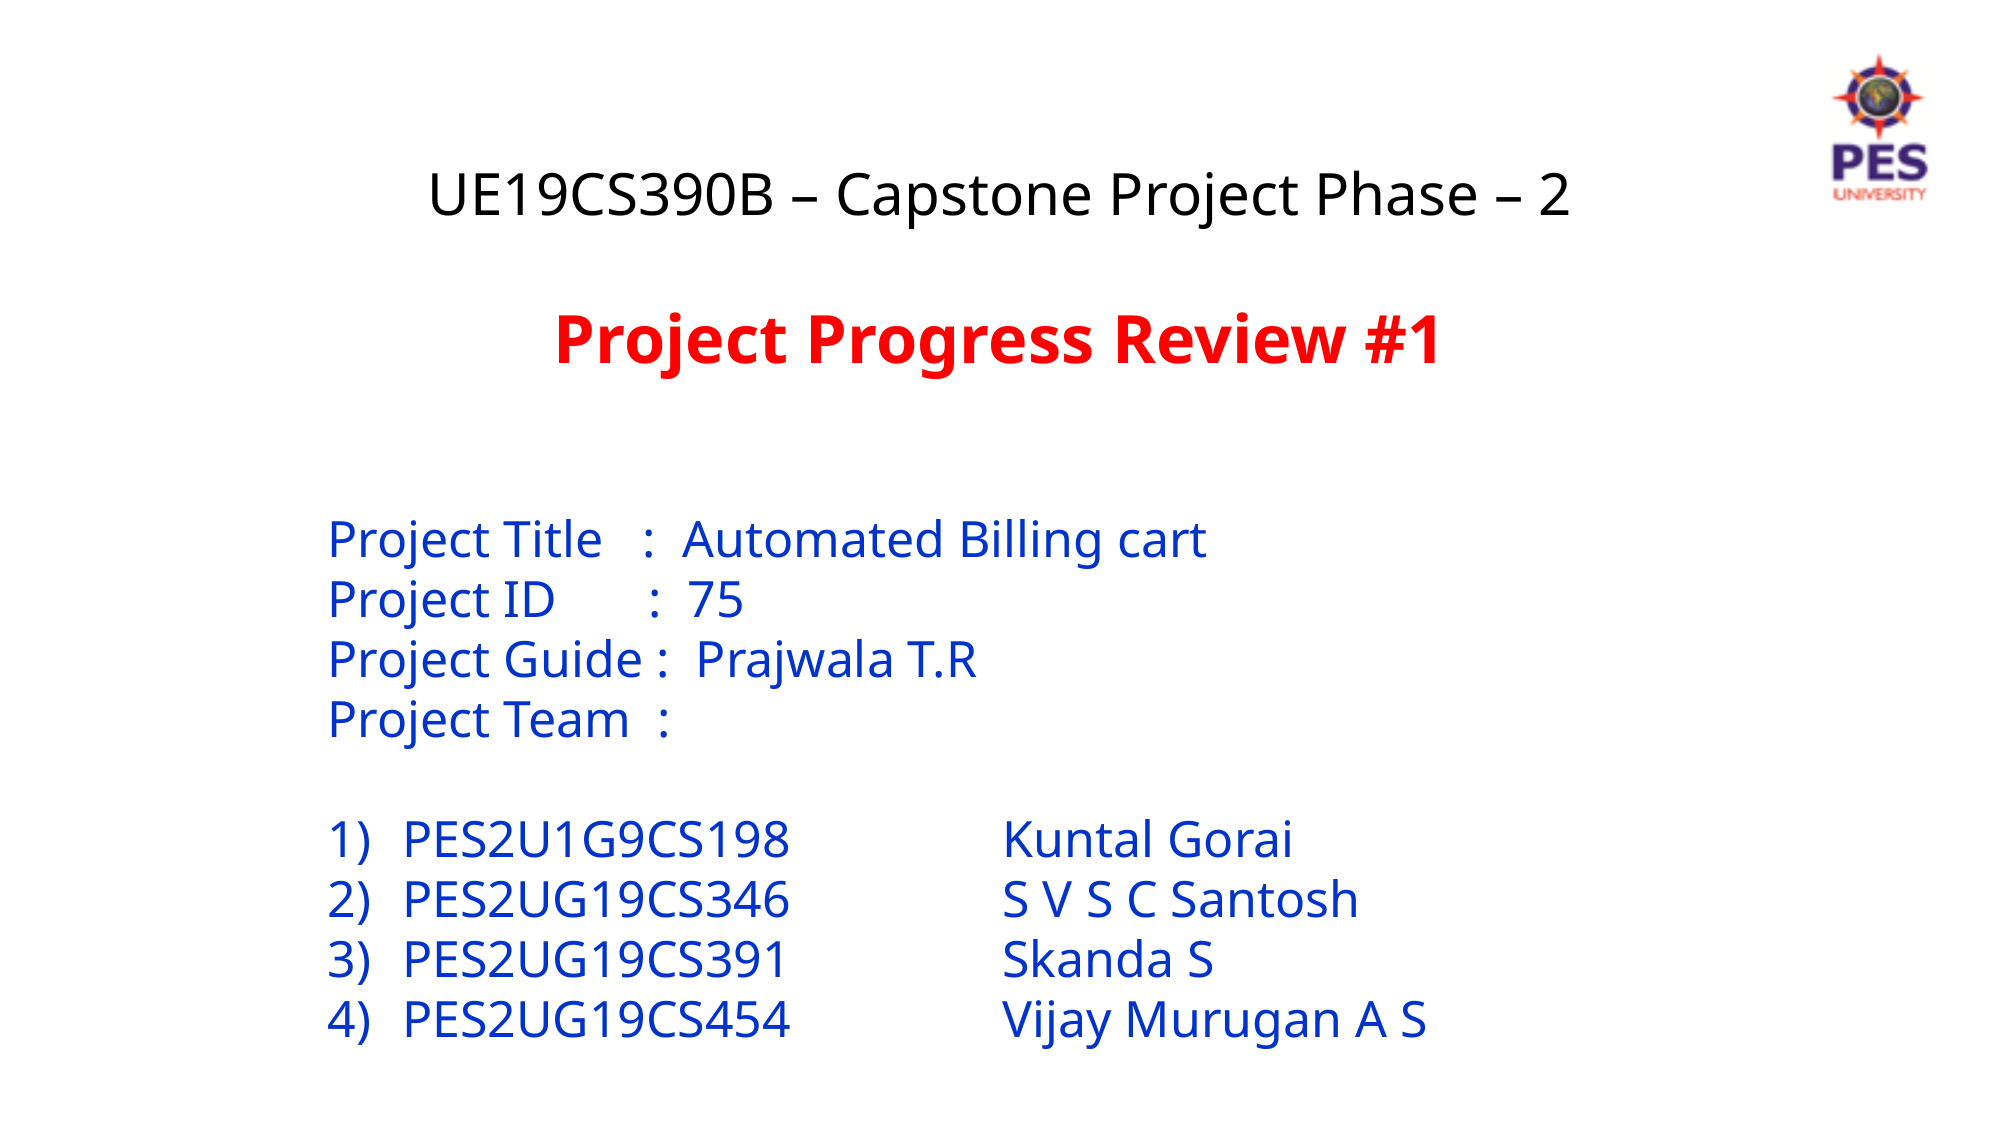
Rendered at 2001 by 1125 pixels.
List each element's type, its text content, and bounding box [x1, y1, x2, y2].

text_box Project Title : Automated Billing cart Project ID : 75 Project Guide : Prajwala T.R Project Team : PES2U1G9CS198 Kuntal Gorai PES2UG19CS346 S V S C Santosh PES2UG19CS391 Skanda S PES2UG19CS454 Vijay Murugan A S [312, 500, 1938, 1125]
picture [1827, 49, 1938, 213]
text_box UE19CS390B – Capstone Project Phase – 2 Project Progress Review #1 [350, 149, 1650, 385]
